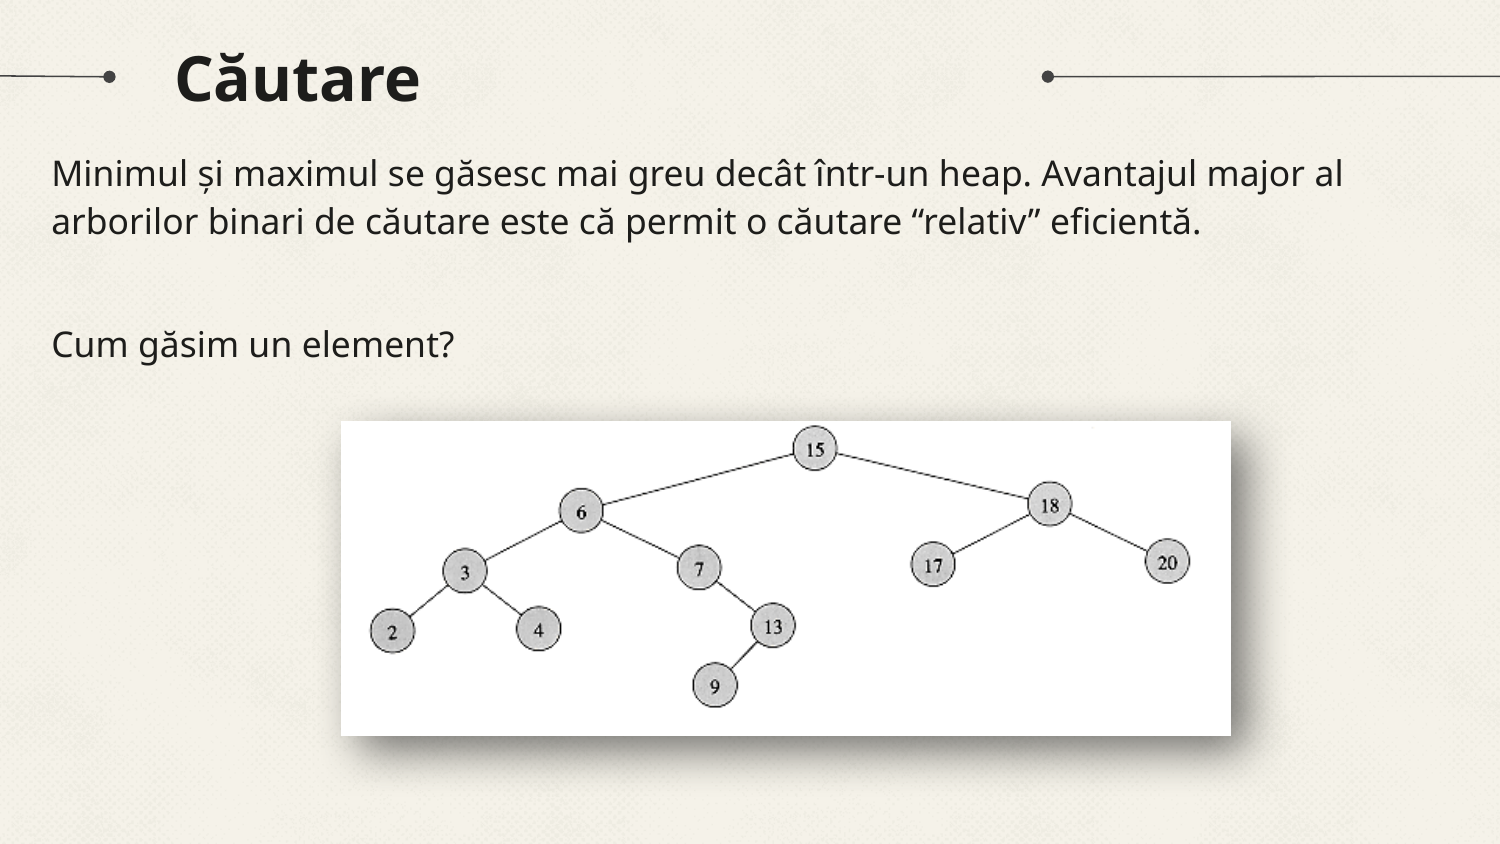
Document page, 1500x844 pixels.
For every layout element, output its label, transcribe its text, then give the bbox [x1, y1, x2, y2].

list Minimul și maximul se găsesc mai greu decât într-un heap. Avantajul major al arborilor binari de căutare este că permit o căutare “relativ” eficientă. Cum găsim un element? [36, 129, 1454, 780]
picture [0, 0, 1500, 844]
picture [341, 421, 1232, 737]
title Căutare [159, 6, 1170, 129]
